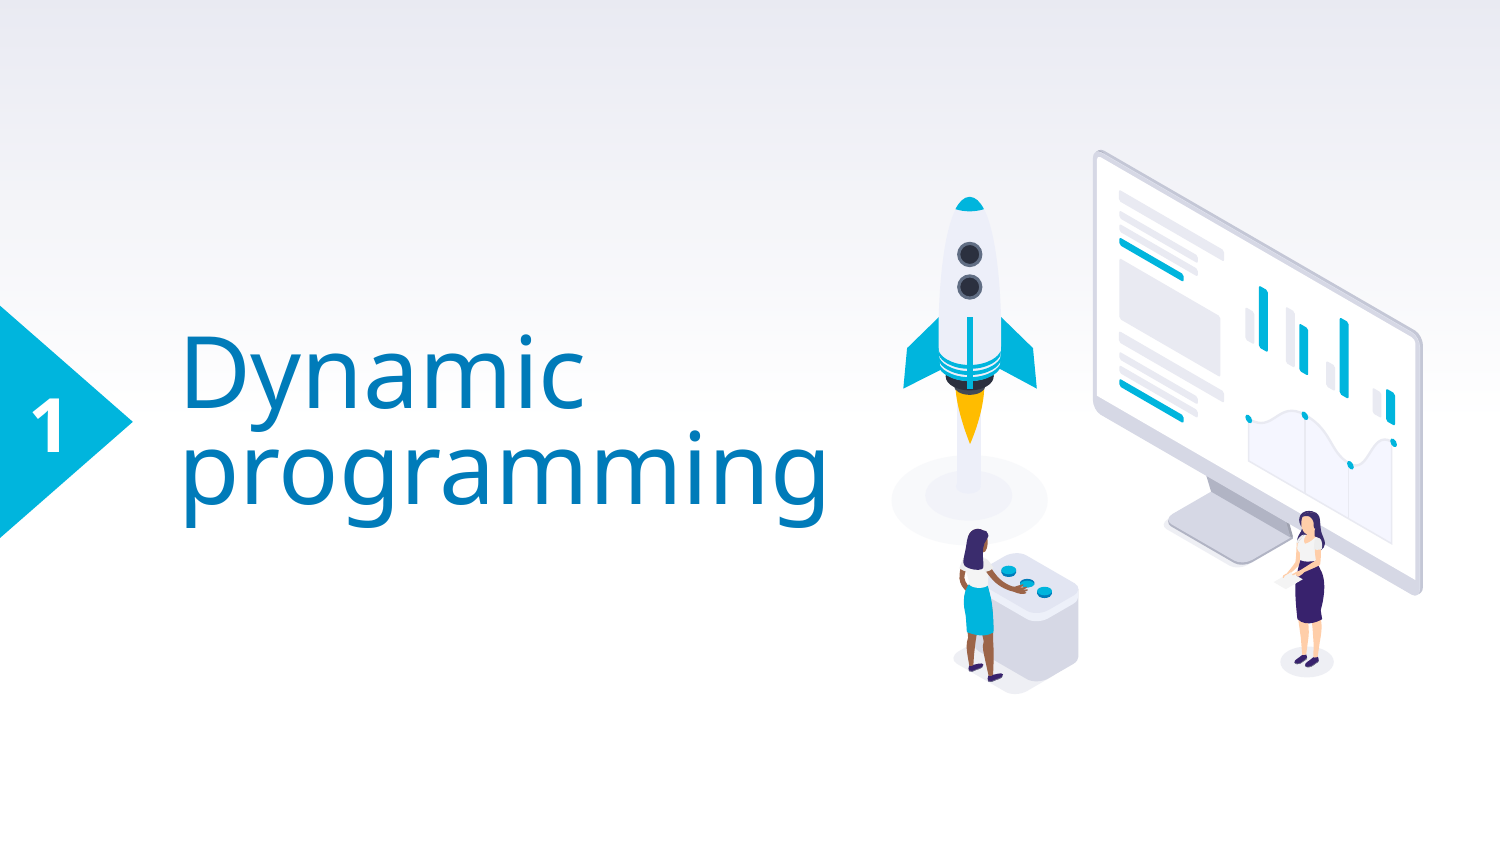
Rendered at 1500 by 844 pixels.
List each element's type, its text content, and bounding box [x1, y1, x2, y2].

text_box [891, 149, 1424, 695]
title Dynamic programming [178, 333, 886, 524]
text_box 1 [0, 306, 100, 540]
